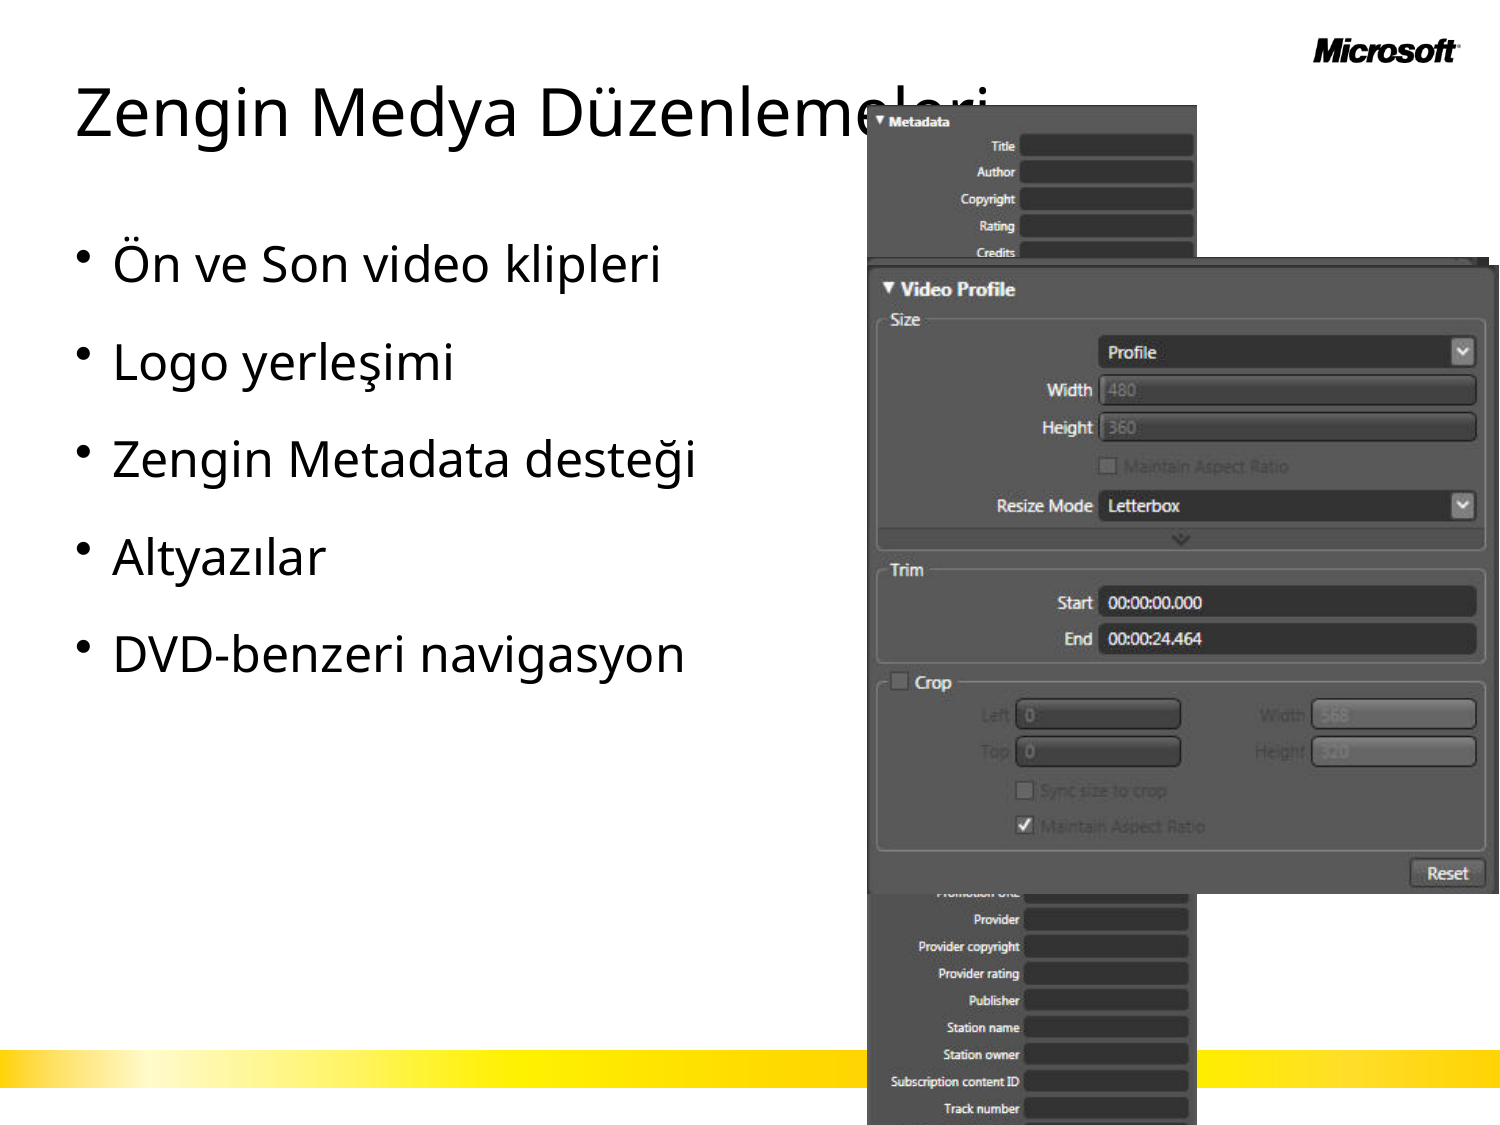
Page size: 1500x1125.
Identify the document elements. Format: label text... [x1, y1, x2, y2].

title Zengin Medya Düzenlemeleri [75, 62, 1426, 158]
picture [0, 105, 1500, 1125]
picture [1313, 34, 1463, 63]
list Ön ve Son video klipleri Logo yerleşimi Zengin Metadata desteği Altyazılar DVD-benzeri navigasyon [74, 224, 739, 726]
